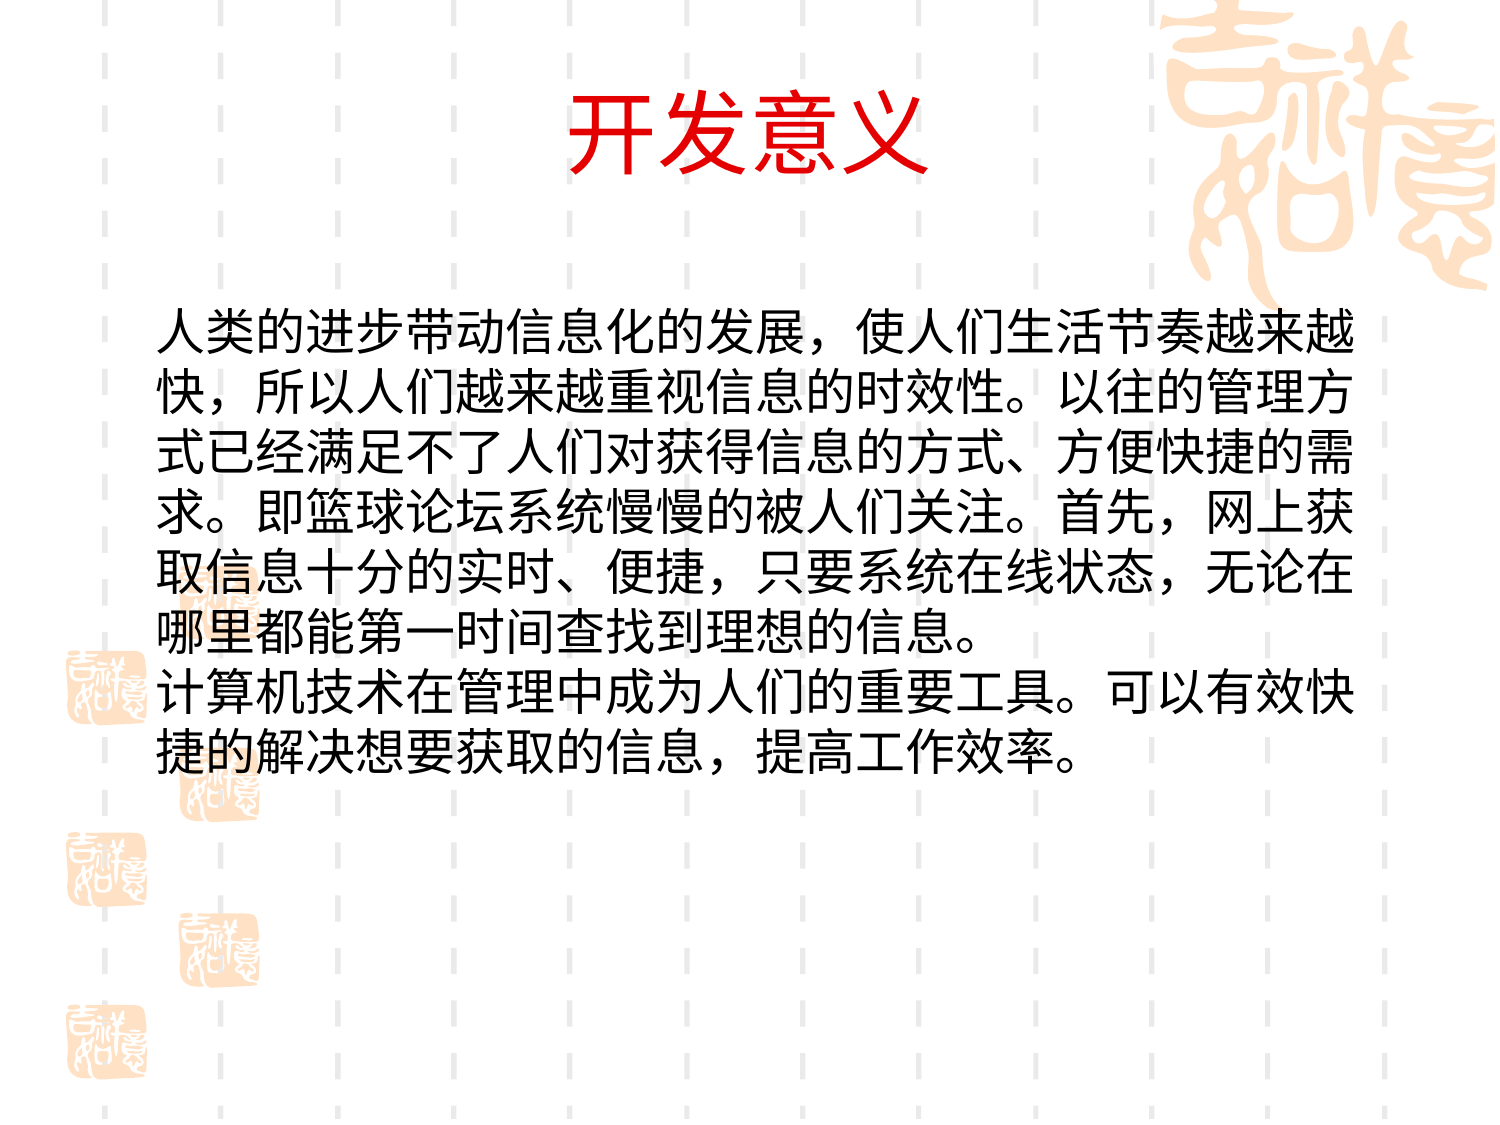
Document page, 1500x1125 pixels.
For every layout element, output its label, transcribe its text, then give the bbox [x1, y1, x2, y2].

text_box 人类的进步带动信息化的发展，使人们生活节奏越来越快，所以人们越来越重视信息的时效性。以往的管理方式已经满足不了人们对获得信息的方式、方便快捷的需求。即篮球论坛系统慢慢的被人们关注。首先，网上获取信息十分的实时、便捷，只要系统在线状态，无论在哪里都能第一时间查找到理想的信息。 计算机技术在管理中成为人们的重要工具。可以有效快捷的解决想要获取的信息，提高工作效率。 [140, 292, 1381, 788]
title 开发意义 [48, 37, 1451, 226]
